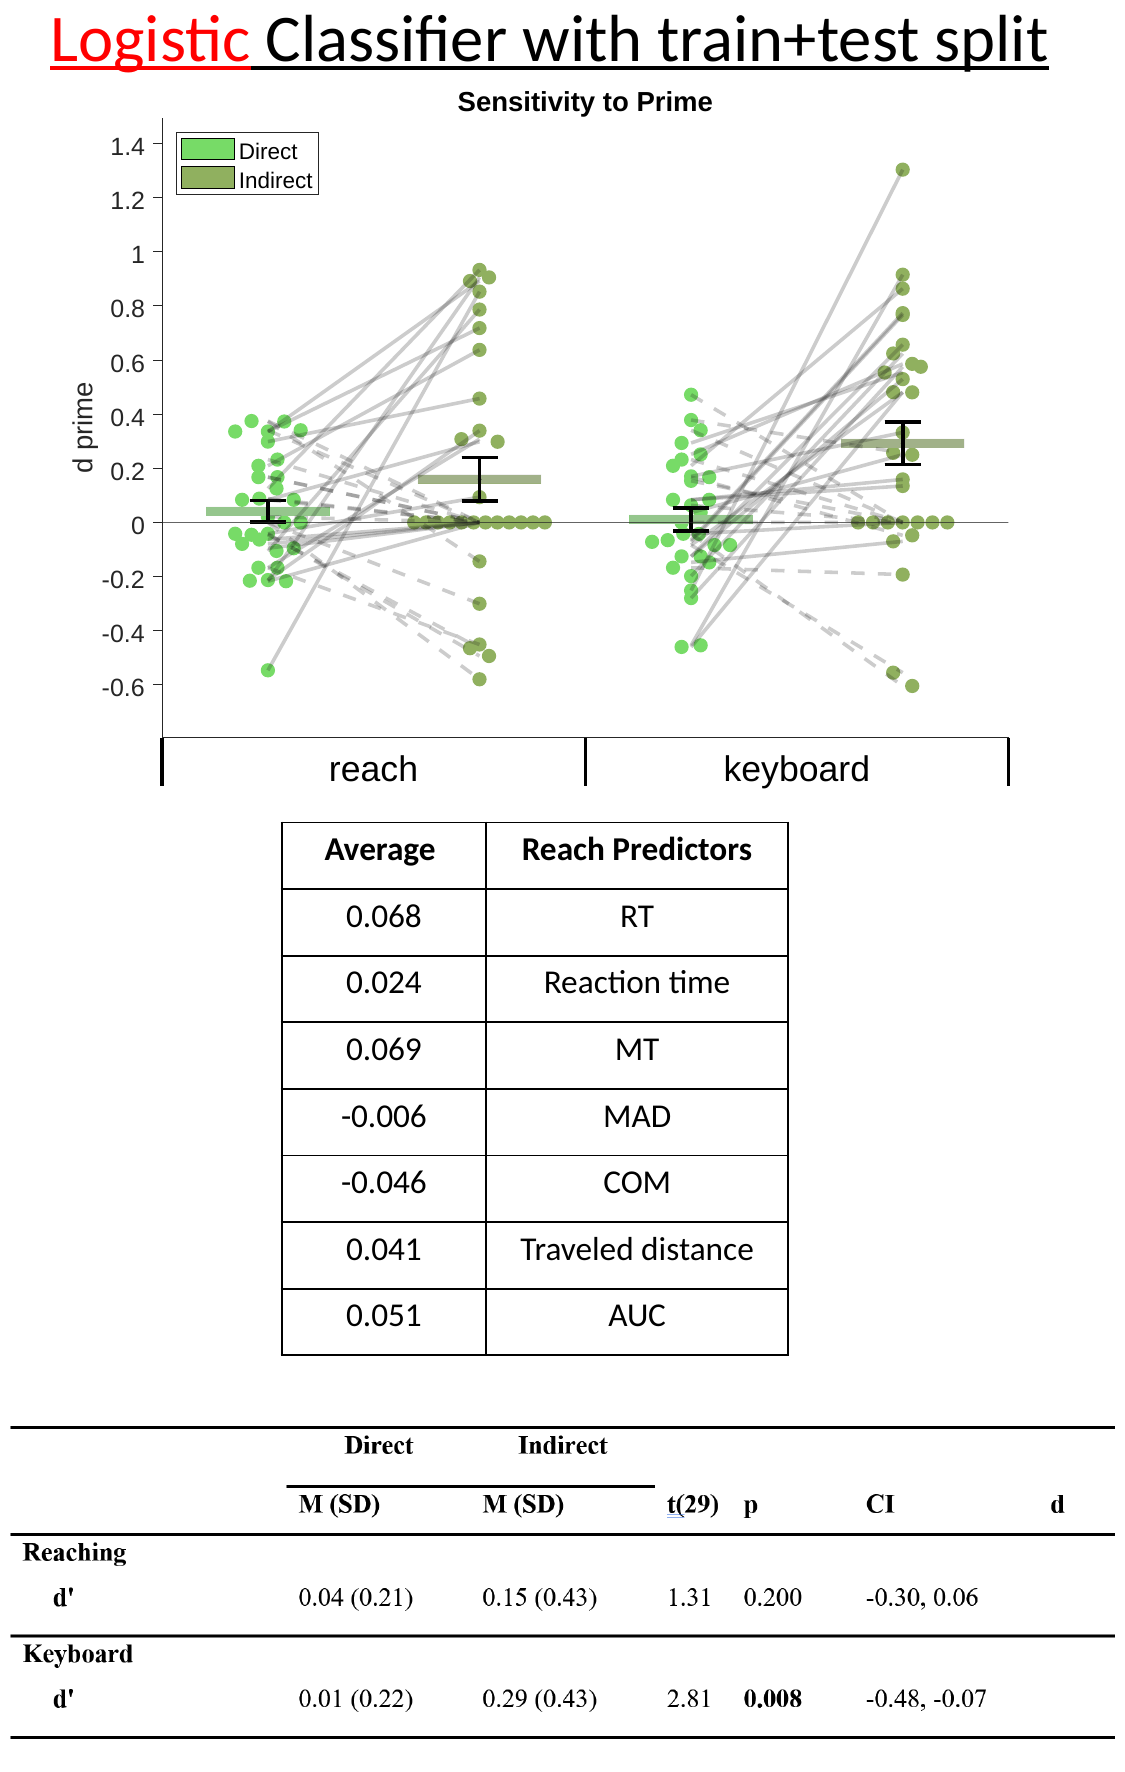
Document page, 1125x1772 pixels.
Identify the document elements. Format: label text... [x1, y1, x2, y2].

picture [70, 83, 1017, 789]
picture [2, 1417, 1123, 1745]
text_box Logistic Classifier with train+test split [0, 0, 1125, 83]
